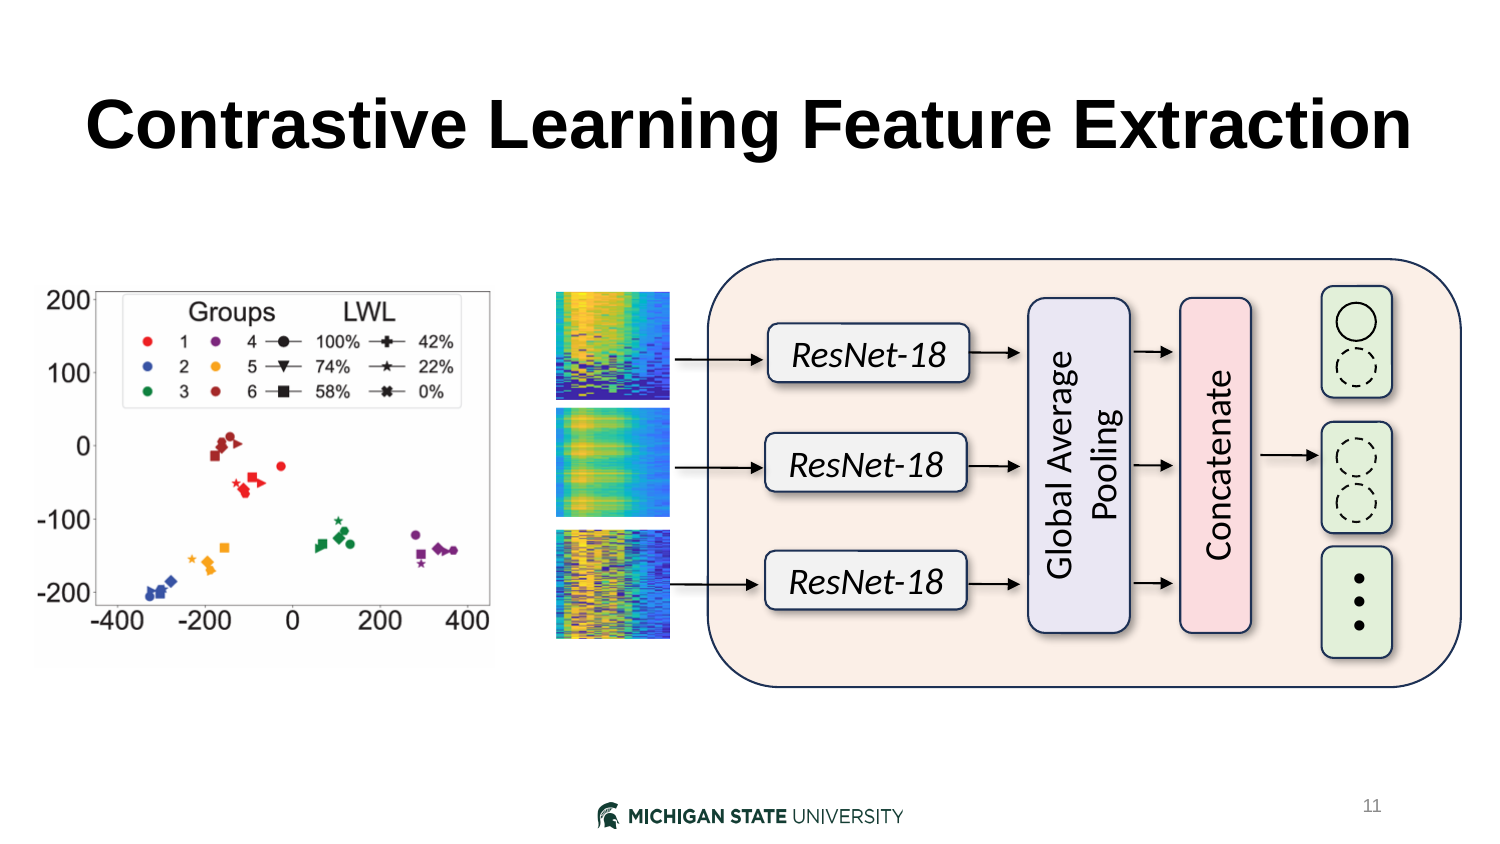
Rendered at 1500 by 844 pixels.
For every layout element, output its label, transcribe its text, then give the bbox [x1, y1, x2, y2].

picture [556, 291, 670, 401]
picture [34, 230, 520, 684]
picture [556, 407, 670, 517]
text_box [707, 259, 1461, 688]
slide_number 11 [1059, 782, 1397, 827]
picture [556, 529, 671, 639]
title Contrastive Learning Feature Extraction​ [70, 44, 1444, 208]
